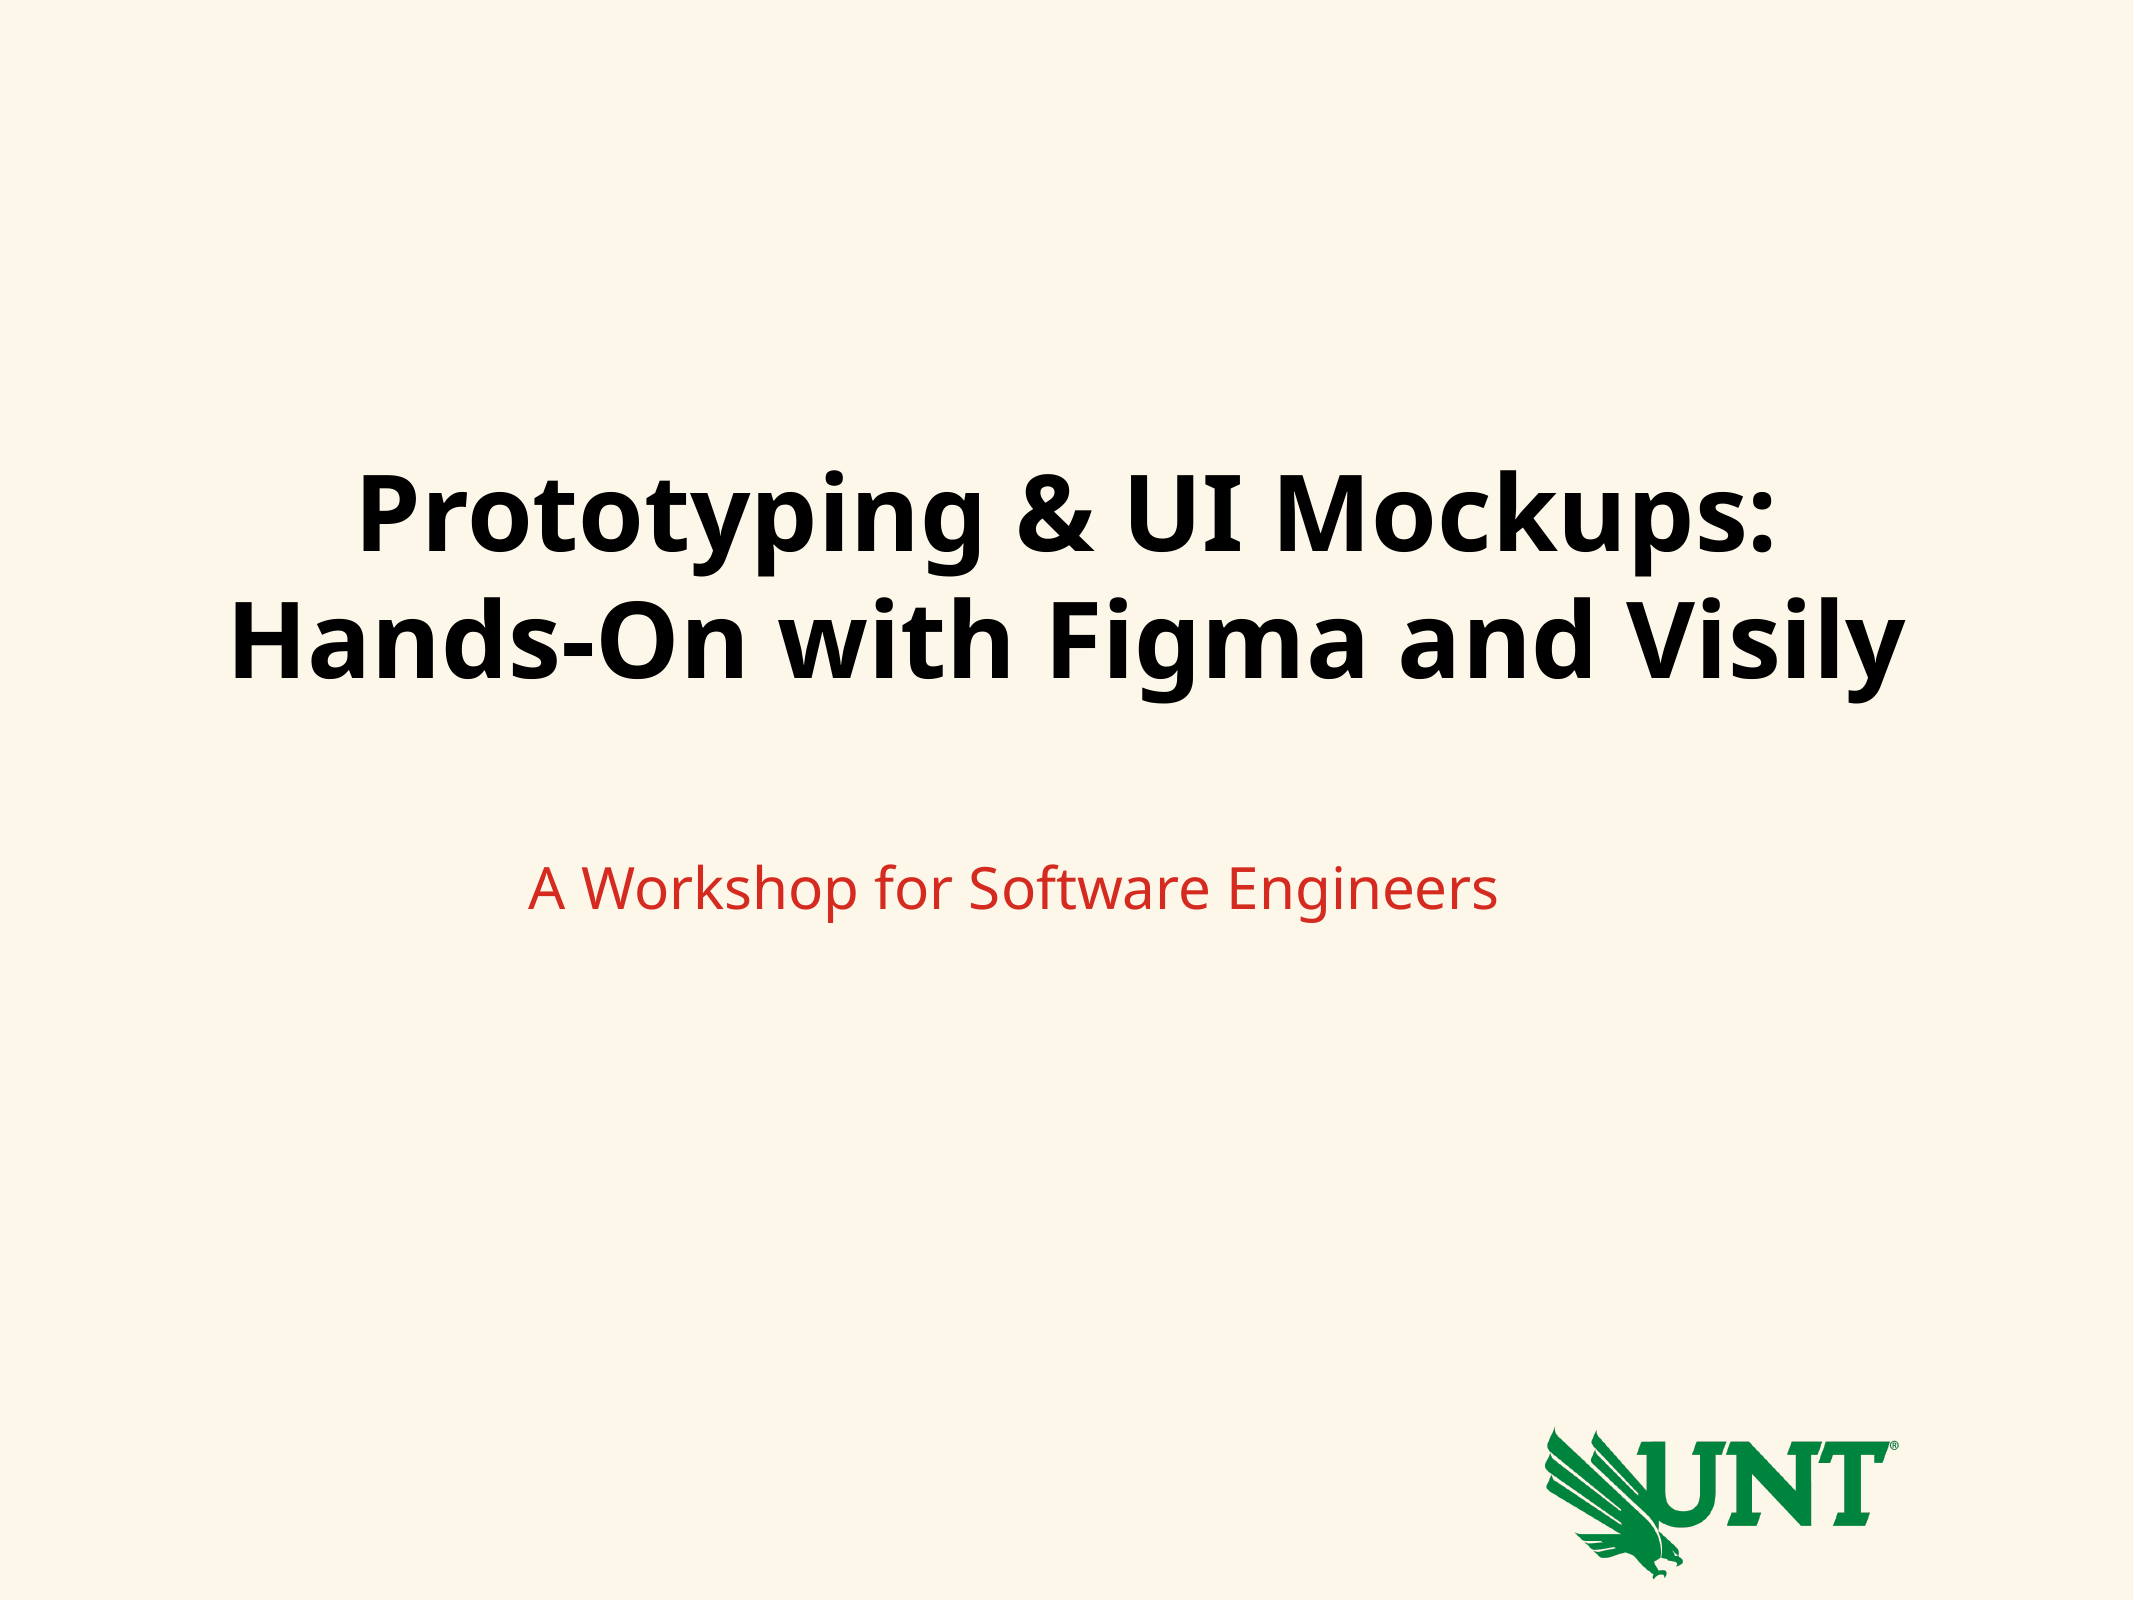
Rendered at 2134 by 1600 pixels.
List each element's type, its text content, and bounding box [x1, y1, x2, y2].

text_box A Workshop for Software Engineers [304, 836, 1725, 1045]
title Prototyping & UI Mockups: Hands-On with Figma and Visily [216, 397, 1917, 709]
picture [1545, 1426, 1901, 1579]
